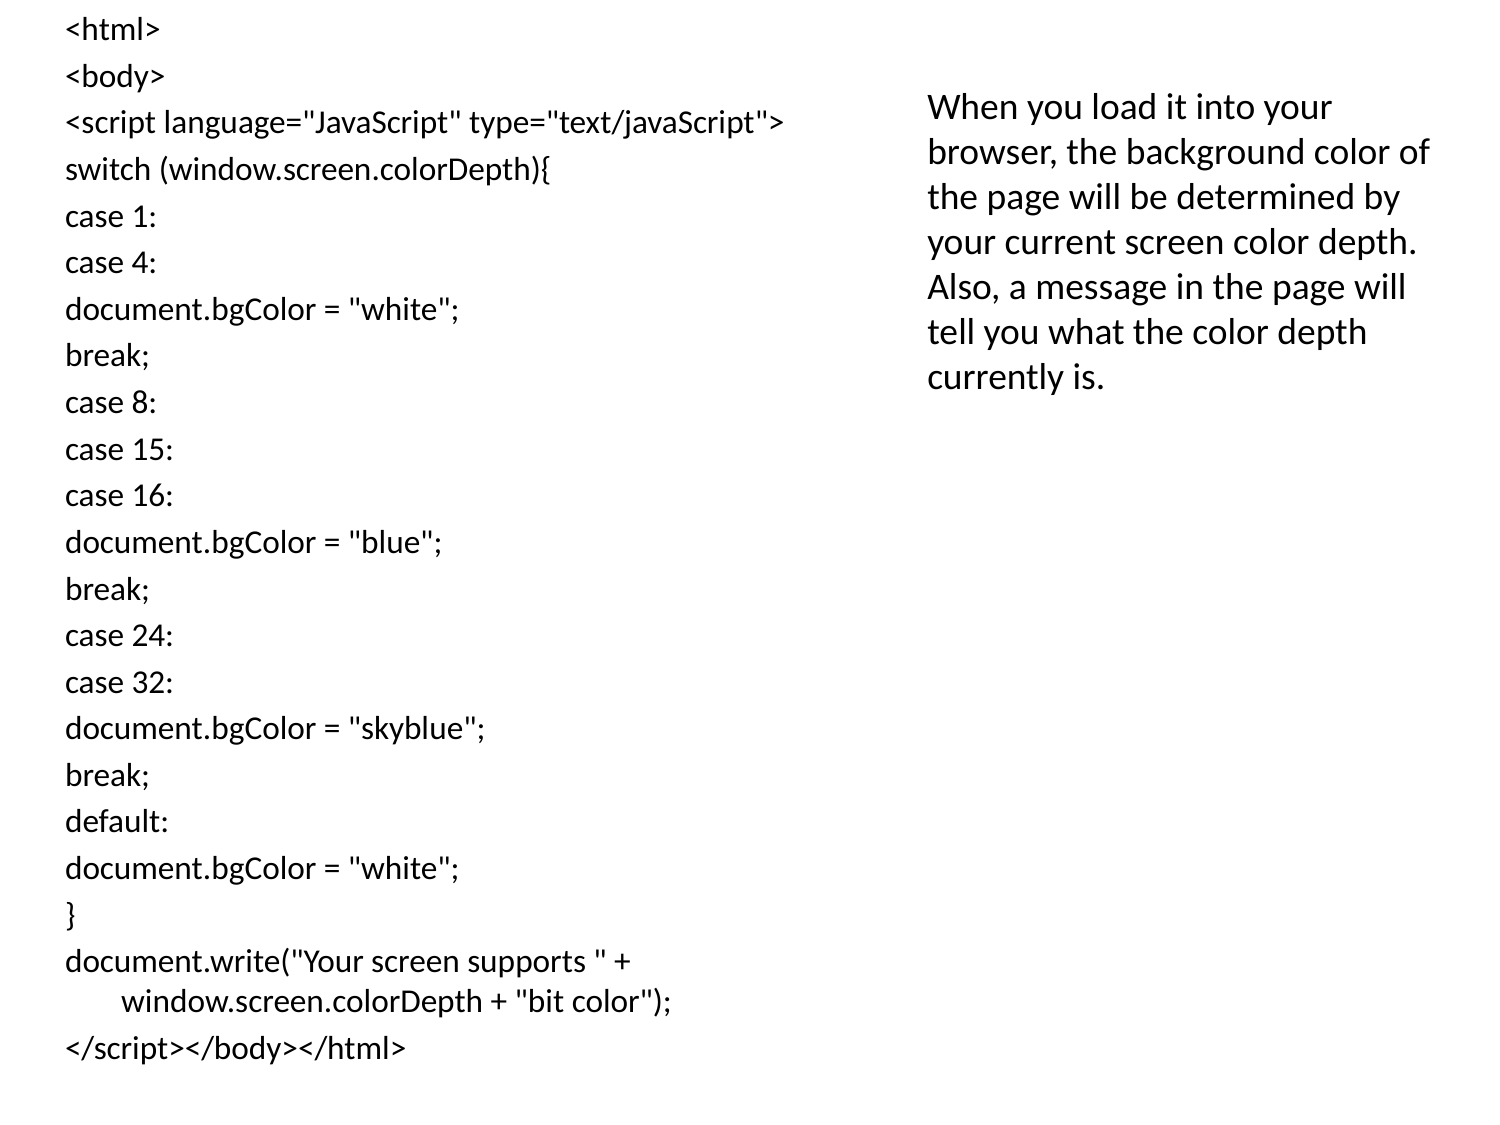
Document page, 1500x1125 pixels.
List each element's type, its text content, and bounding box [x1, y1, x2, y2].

text_box When you load it into your browser, the background color of the page will be determined by your current screen color depth. Also, a message in the page will tell you what the color depth currently is. [912, 74, 1463, 405]
list <html> <body> <script language="JavaScript" type="text/javaScript"> switch (window.screen.colorDepth){ case 1: case 4: document.bgColor = "white"; break; case 8: case 15: case 16: document.bgColor = "blue"; break; case 24: case 32: document.bgColor = "skyblue"; break; default: document.bgColor = "white"; } document.write("Your screen supports " + window.screen.colorDepth + "bit color"); </script></body></html> [50, 0, 850, 1125]
